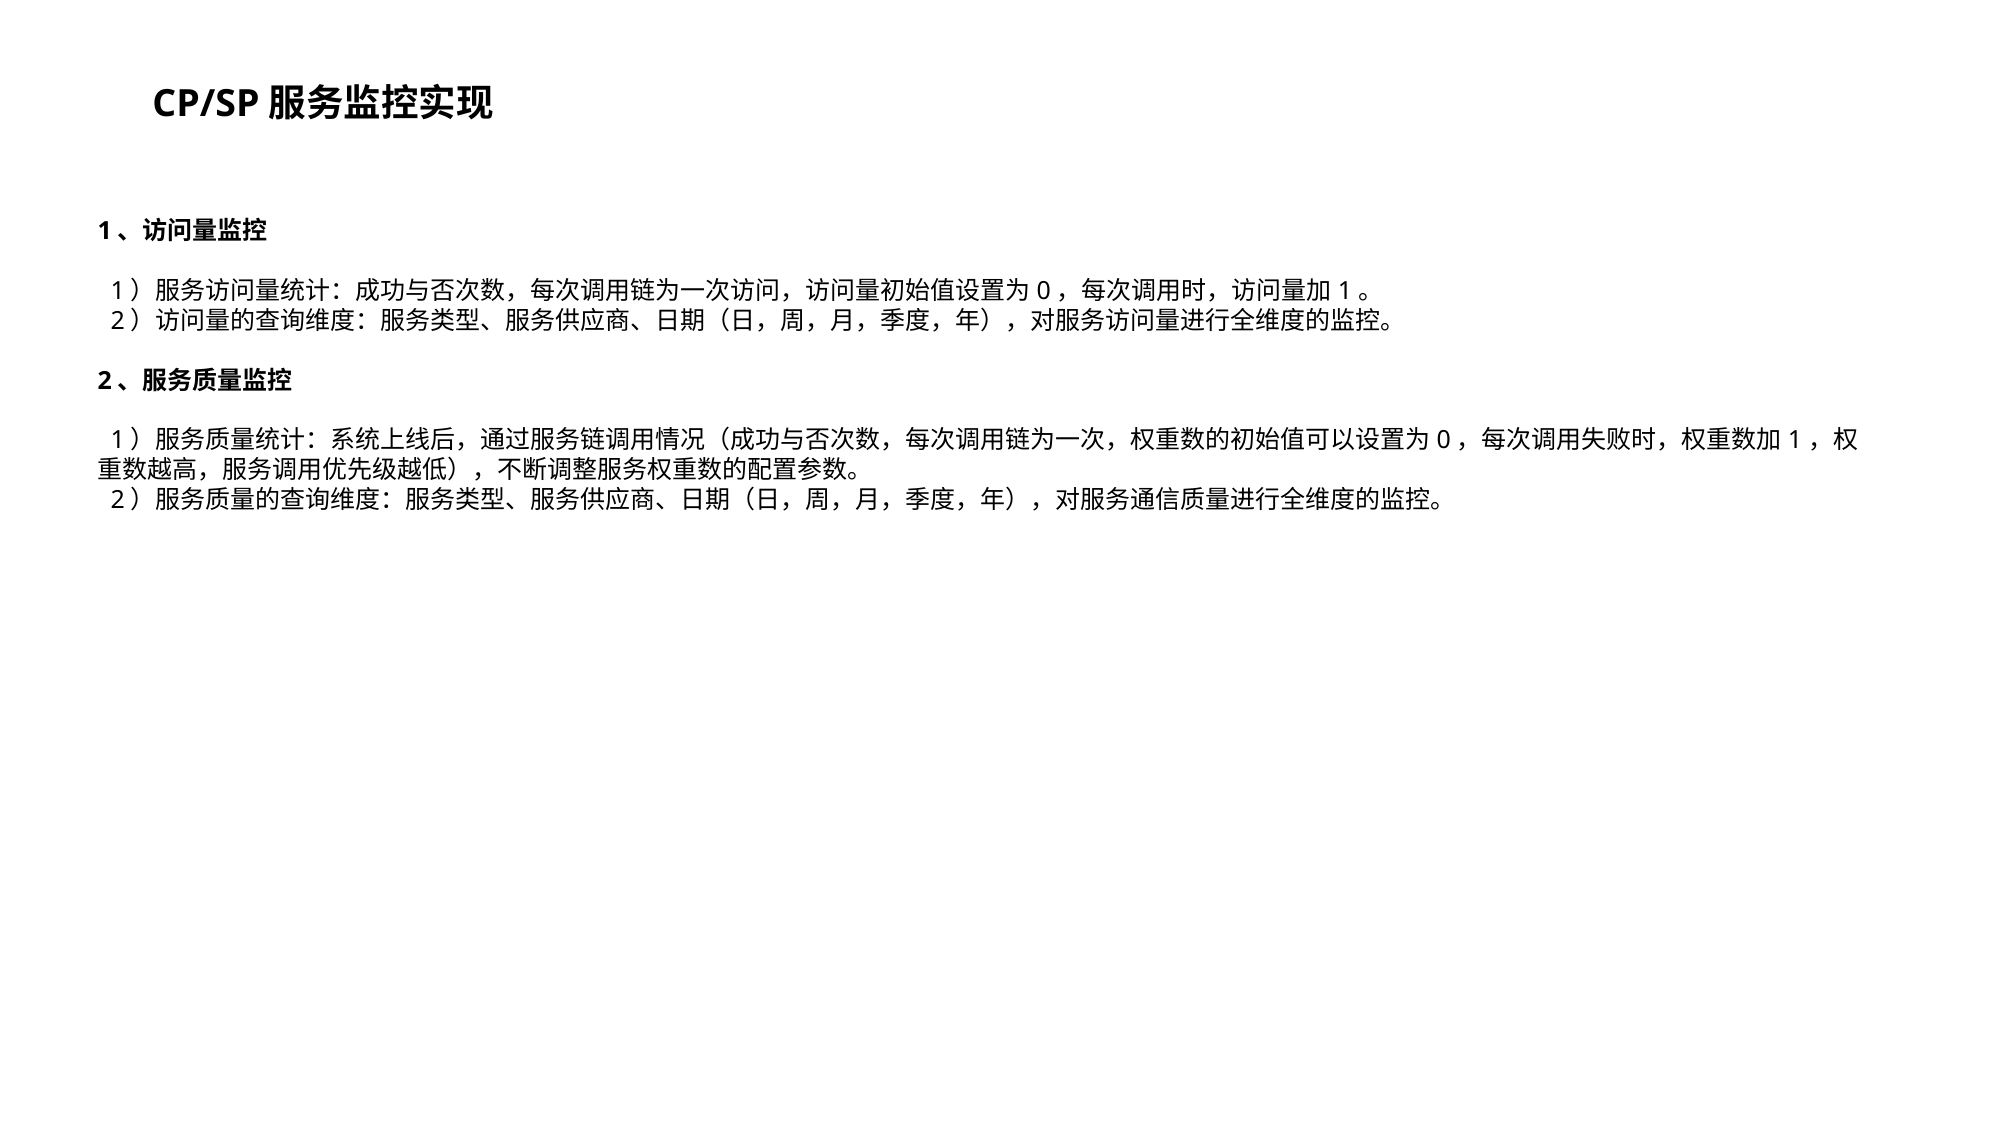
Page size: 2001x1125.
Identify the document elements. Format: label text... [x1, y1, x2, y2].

text_box 1、访问量监控 1）服务访问量统计：成功与否次数，每次调用链为一次访问，访问量初始值设置为0，每次调用时，访问量加1。 2）访问量的查询维度：服务类型、服务供应商、日期（日，周，月，季度，年），对服务访问量进行全维度的监控。 2、服务质量监控 1）服务质量统计：系统上线后，通过服务链调用情况（成功与否次数，每次调用链为一次，权重数的初始值可以设置为0，每次调用失败时，权重数加1，权重数越高，服务调用优先级越低），不断调整服务权重数的配置参数。 2）服务质量的查询维度：服务类型、服务供应商、日期（日，周，月，季度，年），对服务通信质量进行全维度的监控。 [82, 207, 1880, 552]
title CP/SP服务监控实现 [137, 59, 1880, 149]
